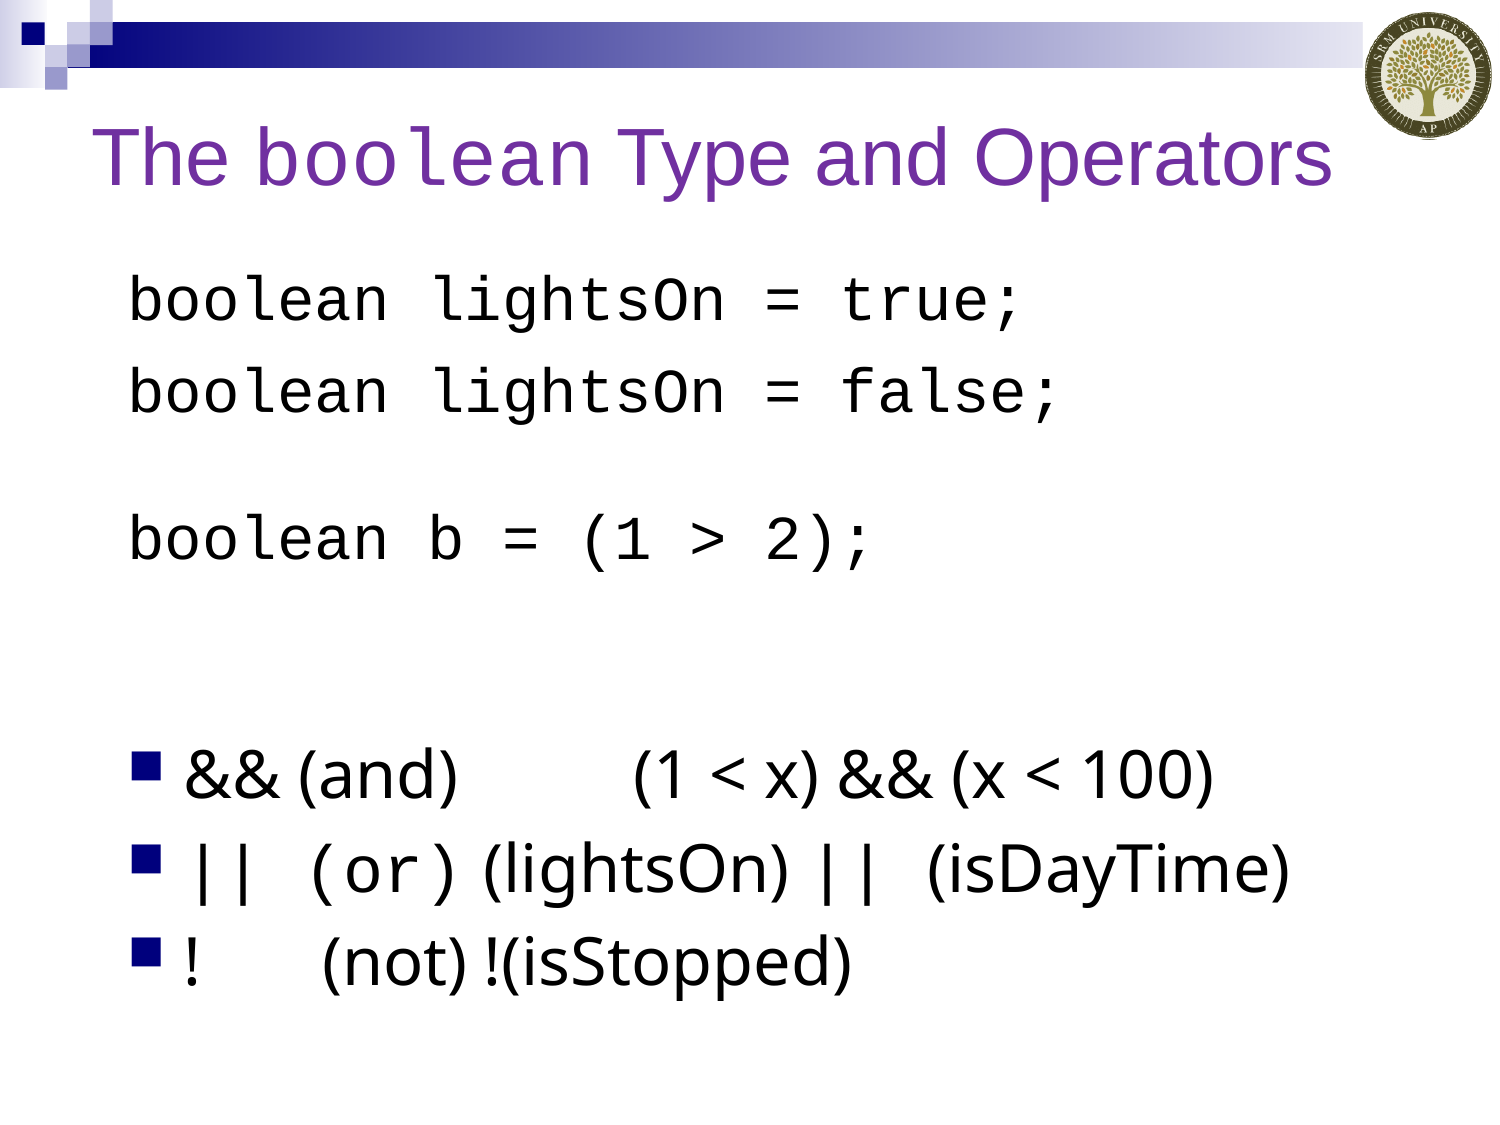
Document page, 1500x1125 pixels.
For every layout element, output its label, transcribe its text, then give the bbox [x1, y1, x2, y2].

title The boolean Type and Operators [38, 0, 1388, 306]
picture [1388, 0, 1499, 141]
list boolean lightsOn = true; boolean lightsOn = false; boolean b = (1 > 2); && (and) (1 < x) && (x < 100) || (or) (lightsOn) || (isDayTime) ! (not) !(isStopped) [112, 249, 1400, 1050]
